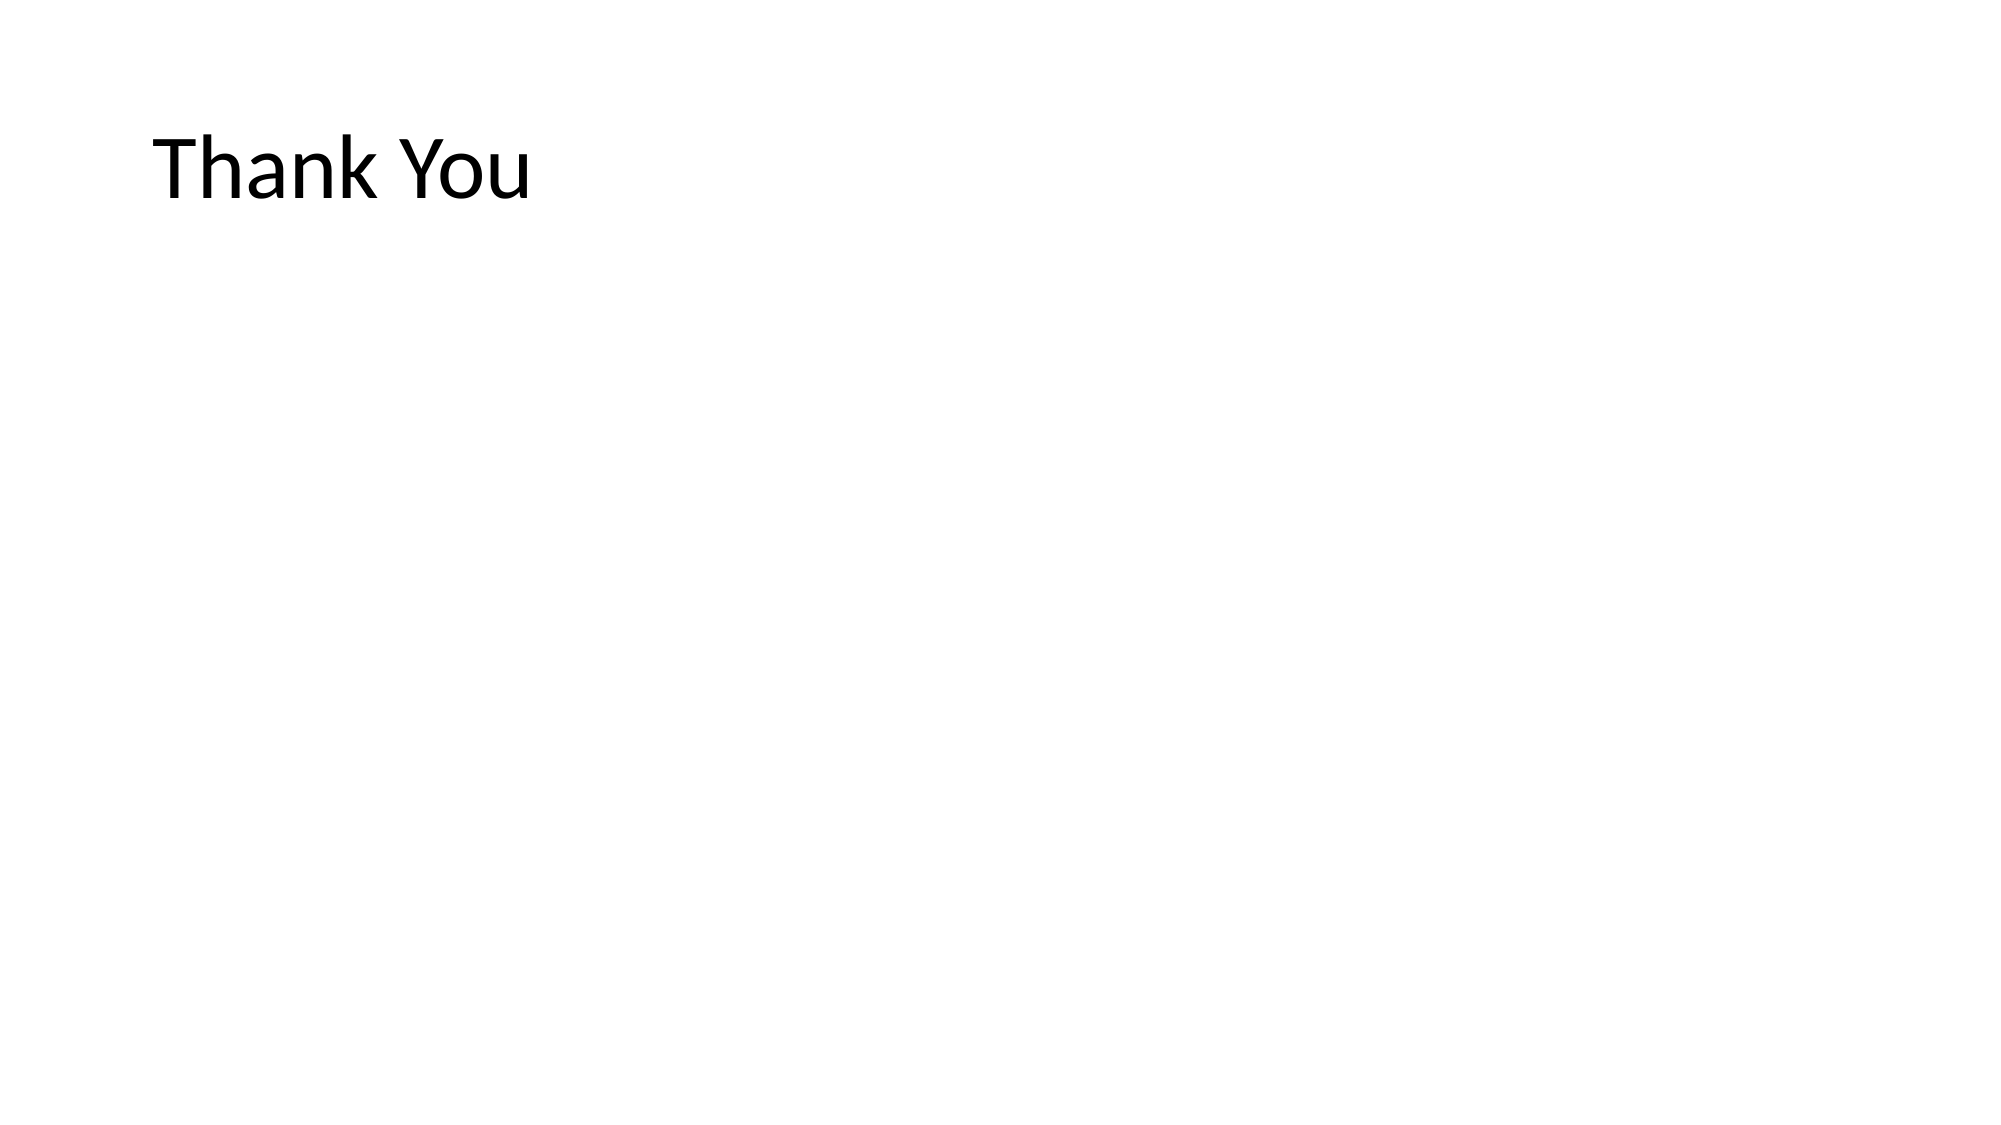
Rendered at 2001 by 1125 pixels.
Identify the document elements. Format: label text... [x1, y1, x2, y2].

title Thank You [137, 59, 1863, 278]
